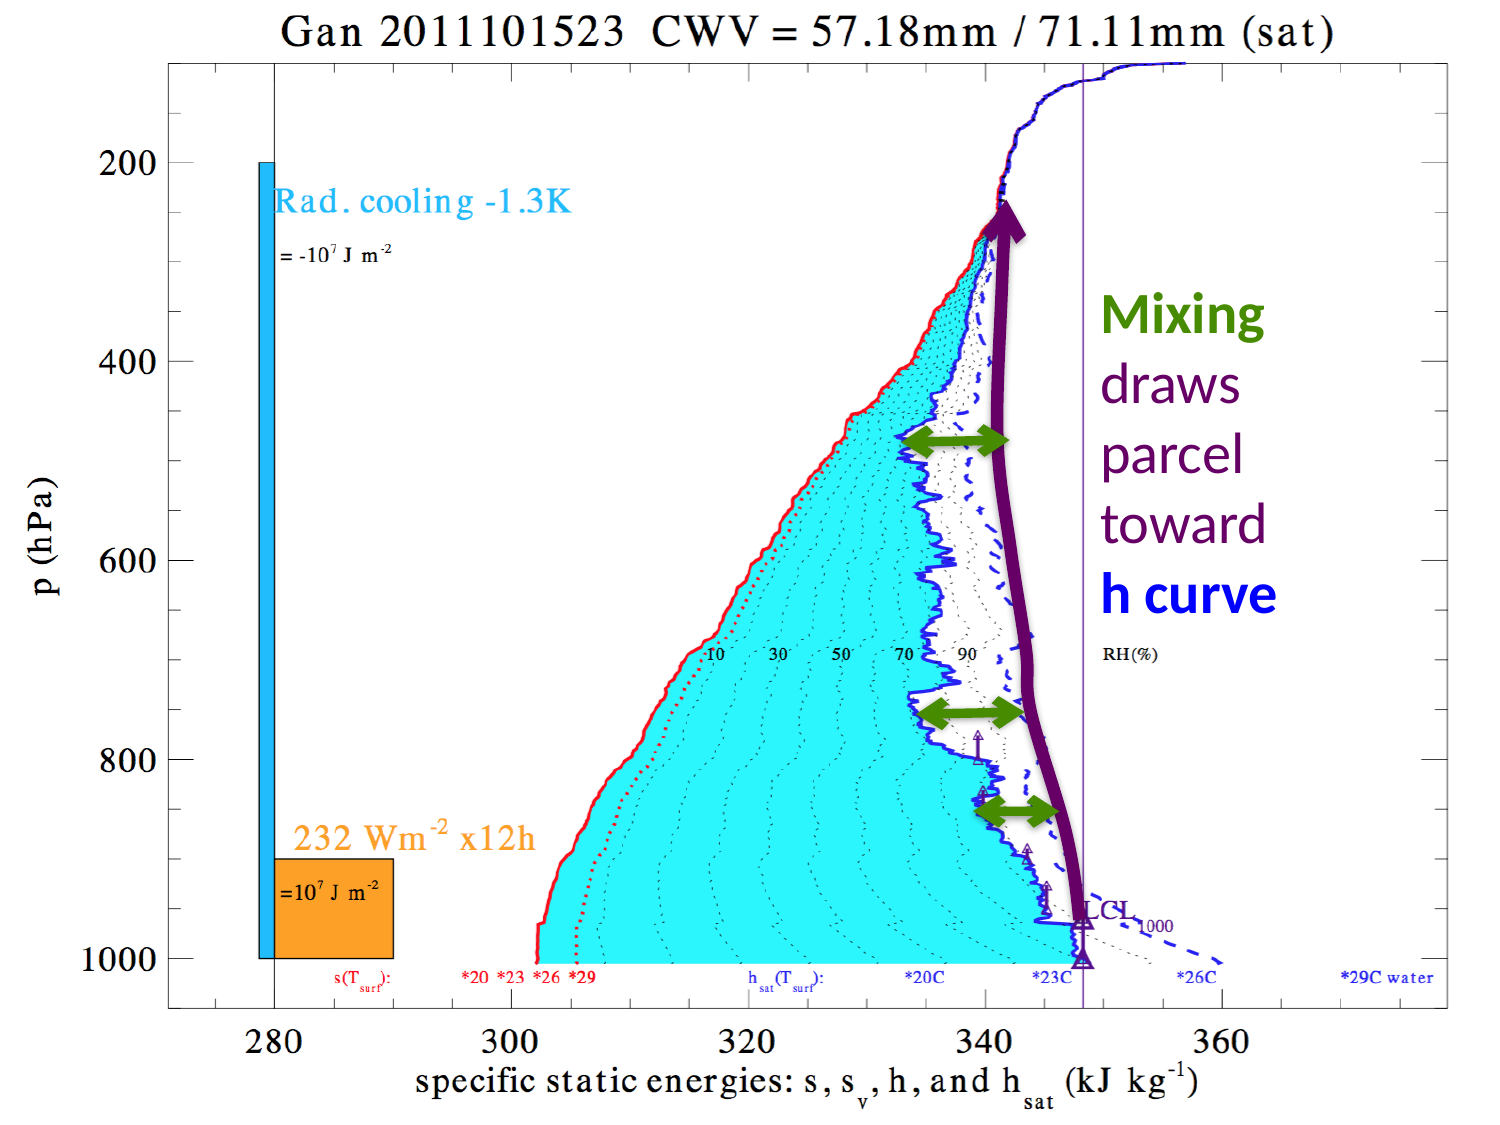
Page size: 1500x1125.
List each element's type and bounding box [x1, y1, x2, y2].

text_box [915, 711, 1025, 715]
text_box [900, 439, 1010, 443]
picture [0, 0, 1500, 1125]
